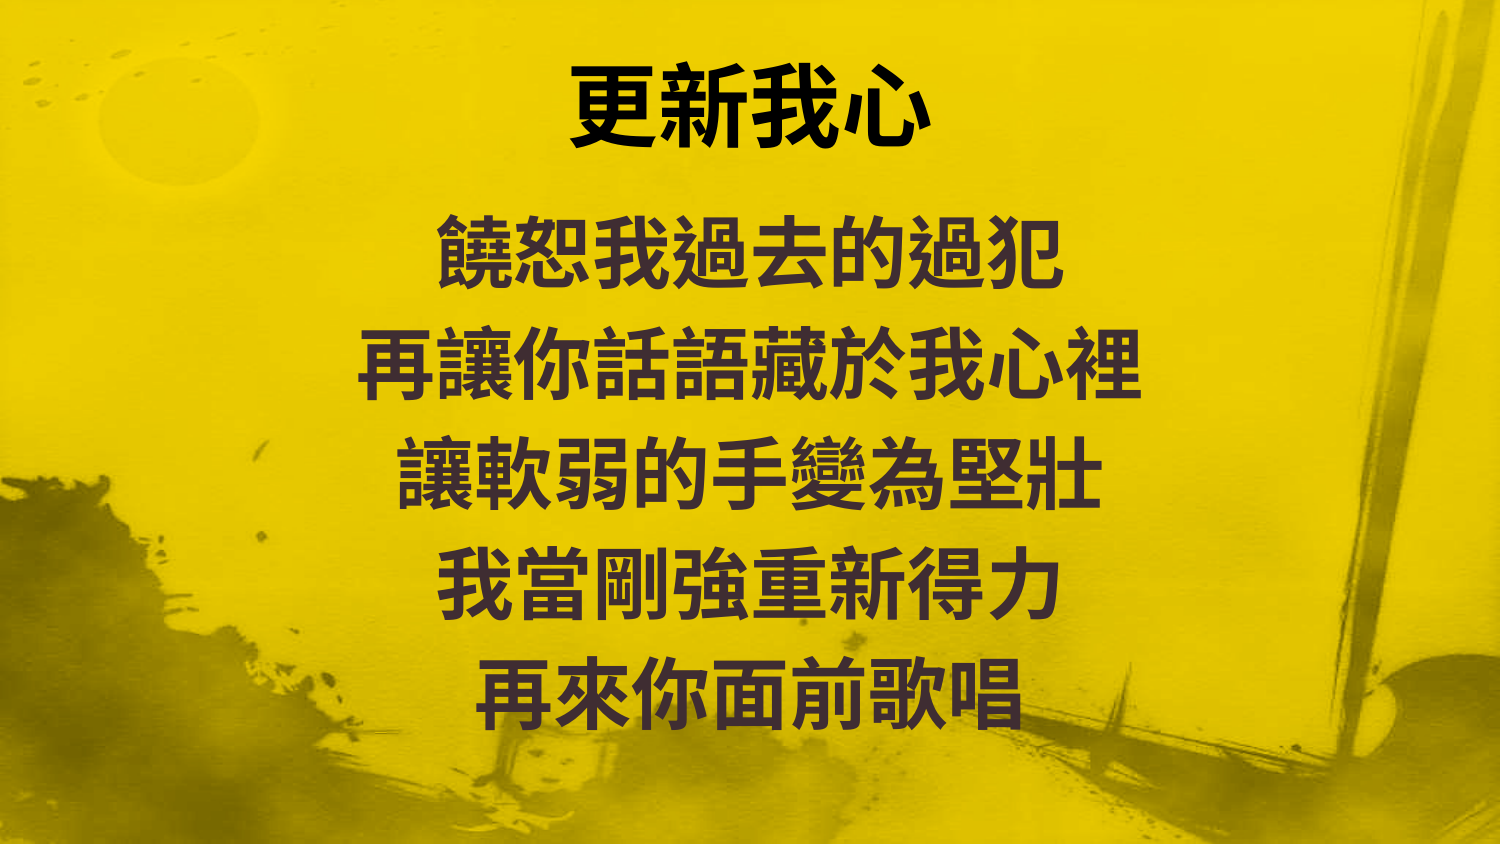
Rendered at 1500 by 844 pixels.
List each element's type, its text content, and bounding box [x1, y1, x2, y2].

title 更新我心 [75, 33, 1425, 175]
list 饒恕我過去的過犯 再讓你話語藏於我心裡 讓軟弱的手變為堅壯 我當剛強重新得力 再來你面前歌唱 [75, 196, 1425, 754]
